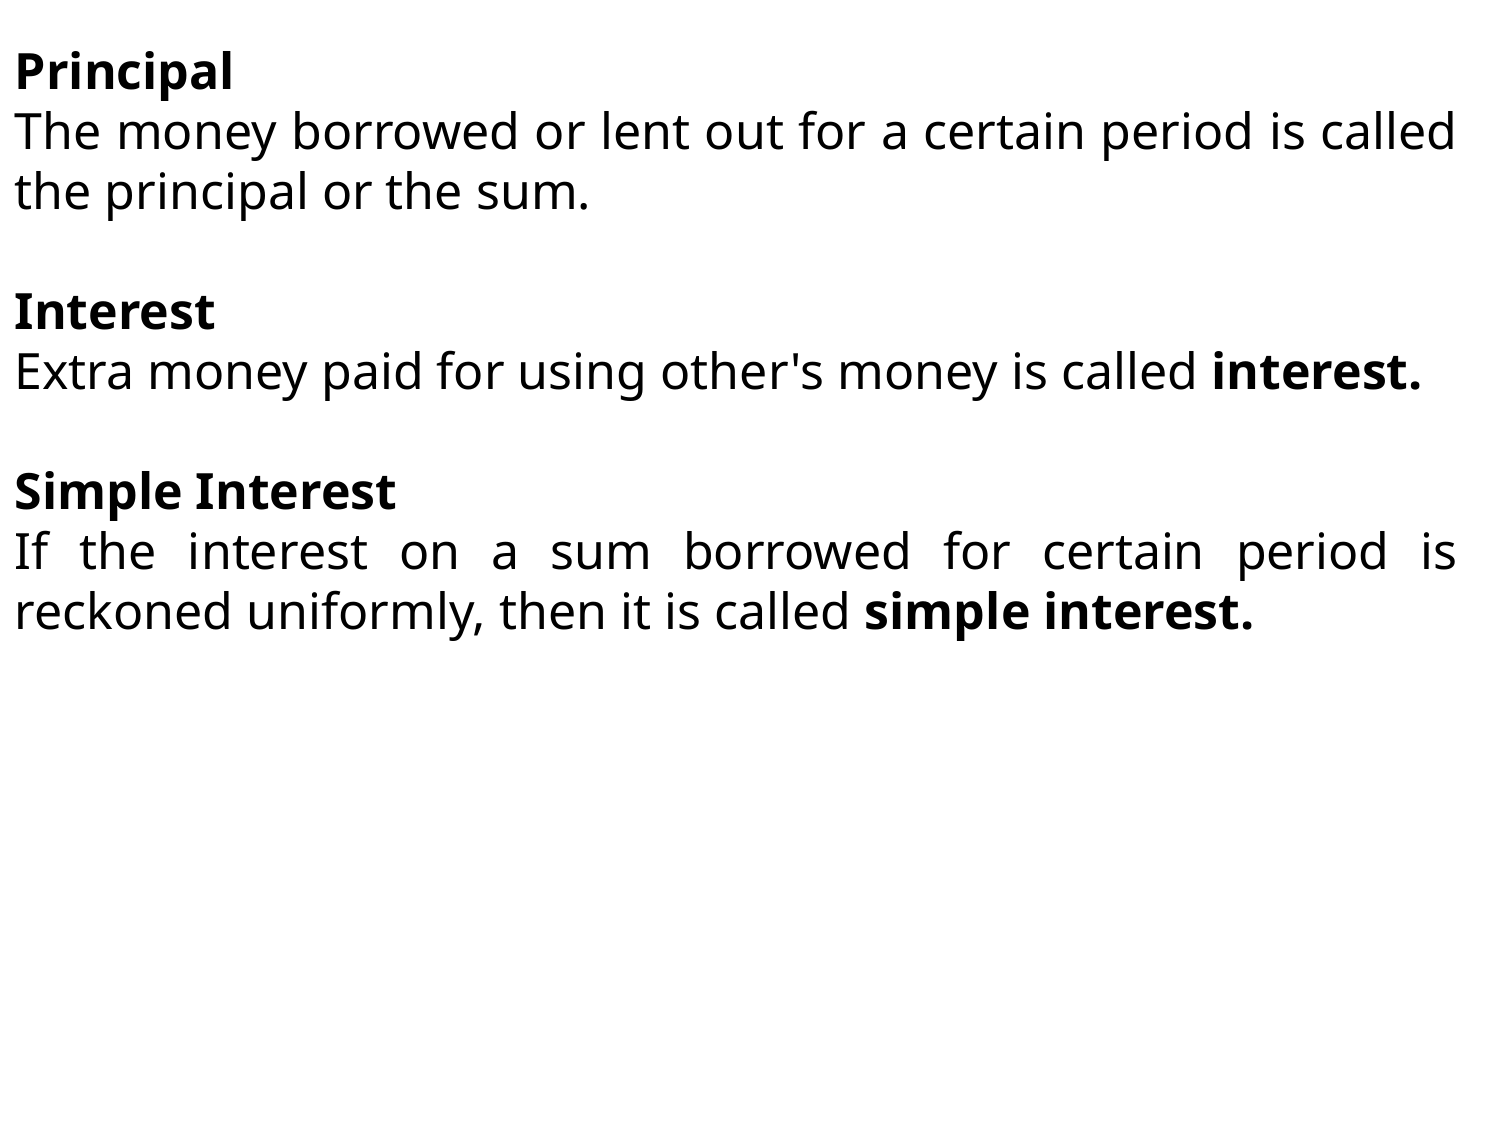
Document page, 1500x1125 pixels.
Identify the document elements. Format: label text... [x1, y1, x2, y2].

text_box Principal The money borrowed or lent out for a certain period is called the principal or the sum. Interest Extra money paid for using other's money is called interest. Simple Interest If the interest on a sum borrowed for certain period is reckoned uniformly, then it is called simple interest. [0, 32, 1474, 767]
